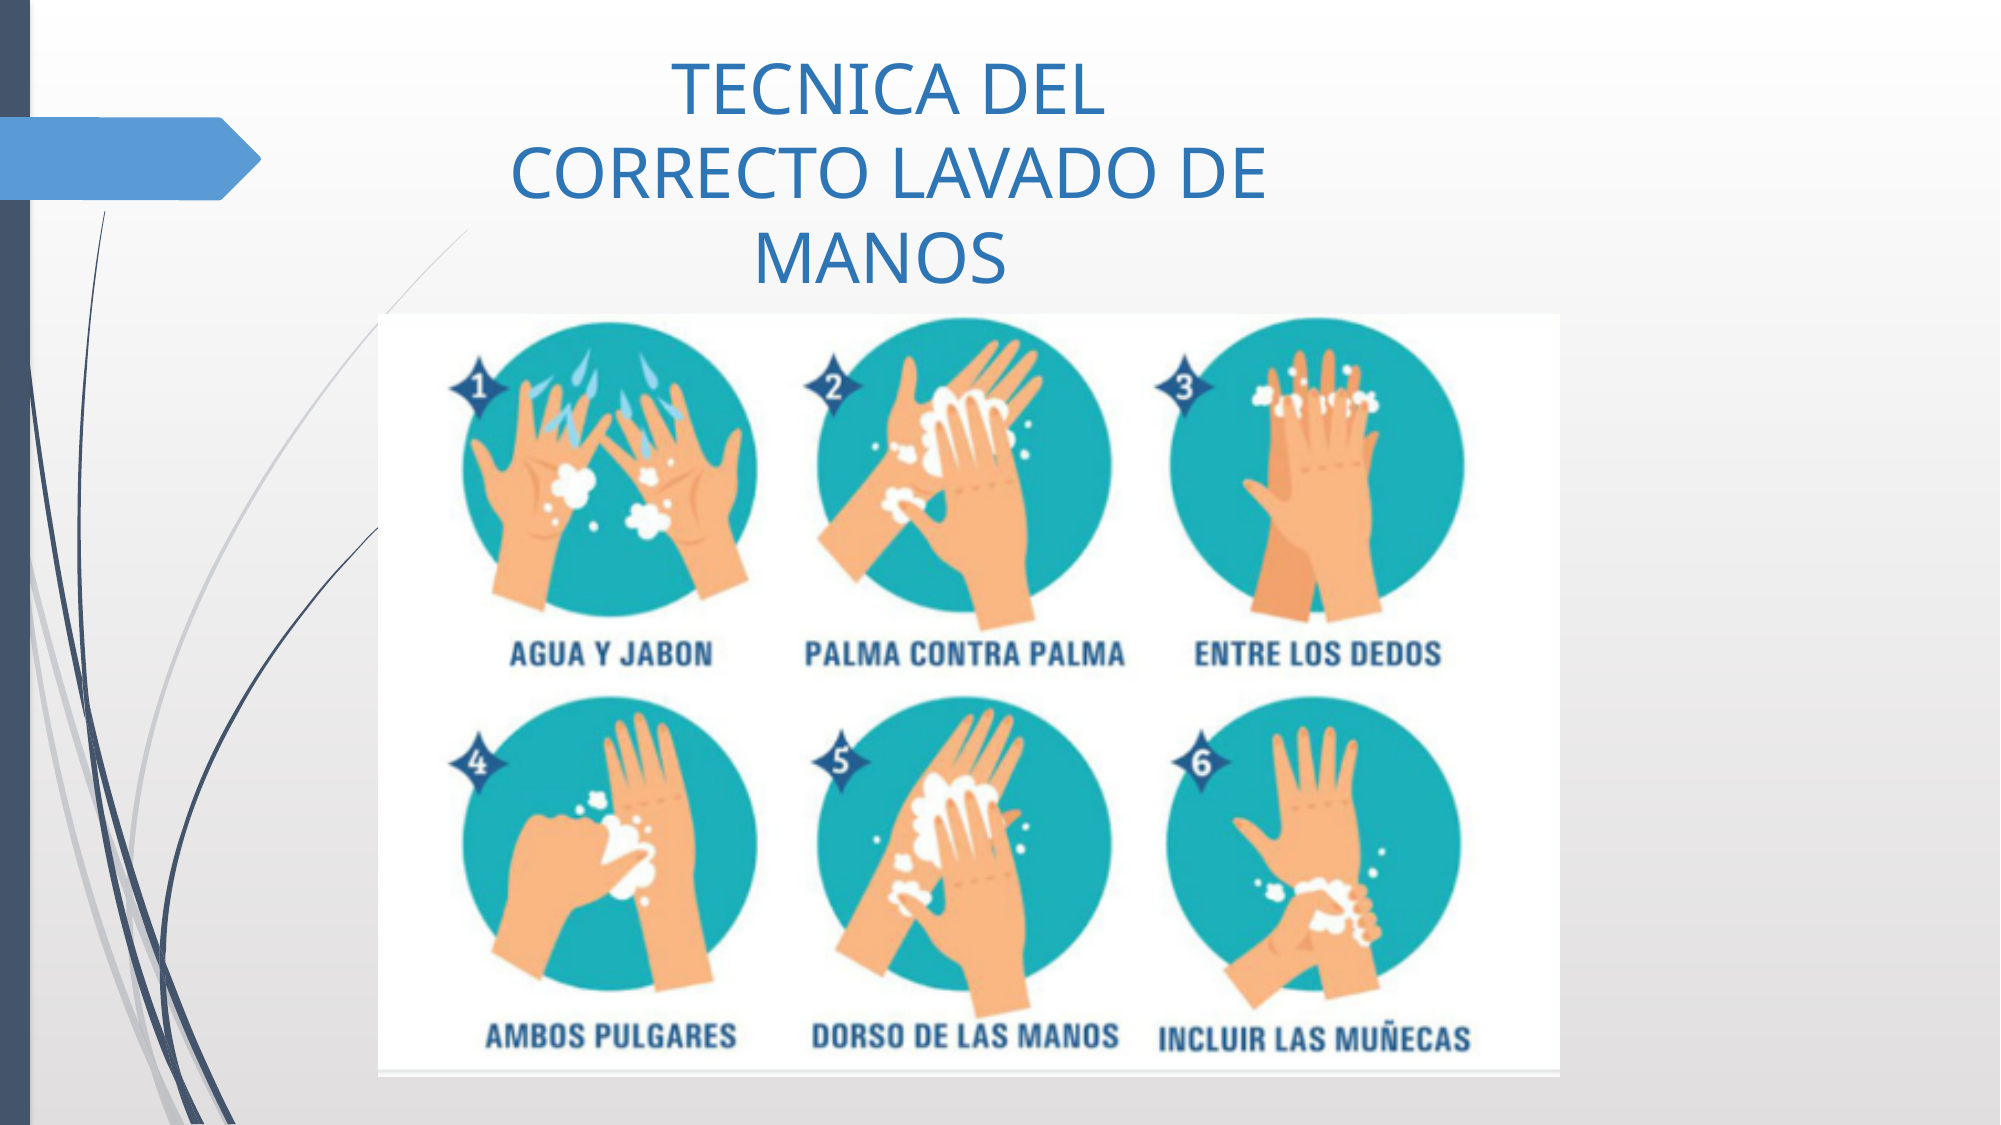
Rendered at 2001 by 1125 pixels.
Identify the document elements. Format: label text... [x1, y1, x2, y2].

picture [378, 314, 1560, 1077]
title TECNICA DEL CORRECTO LAVADO DE MANOS [471, 36, 1308, 307]
